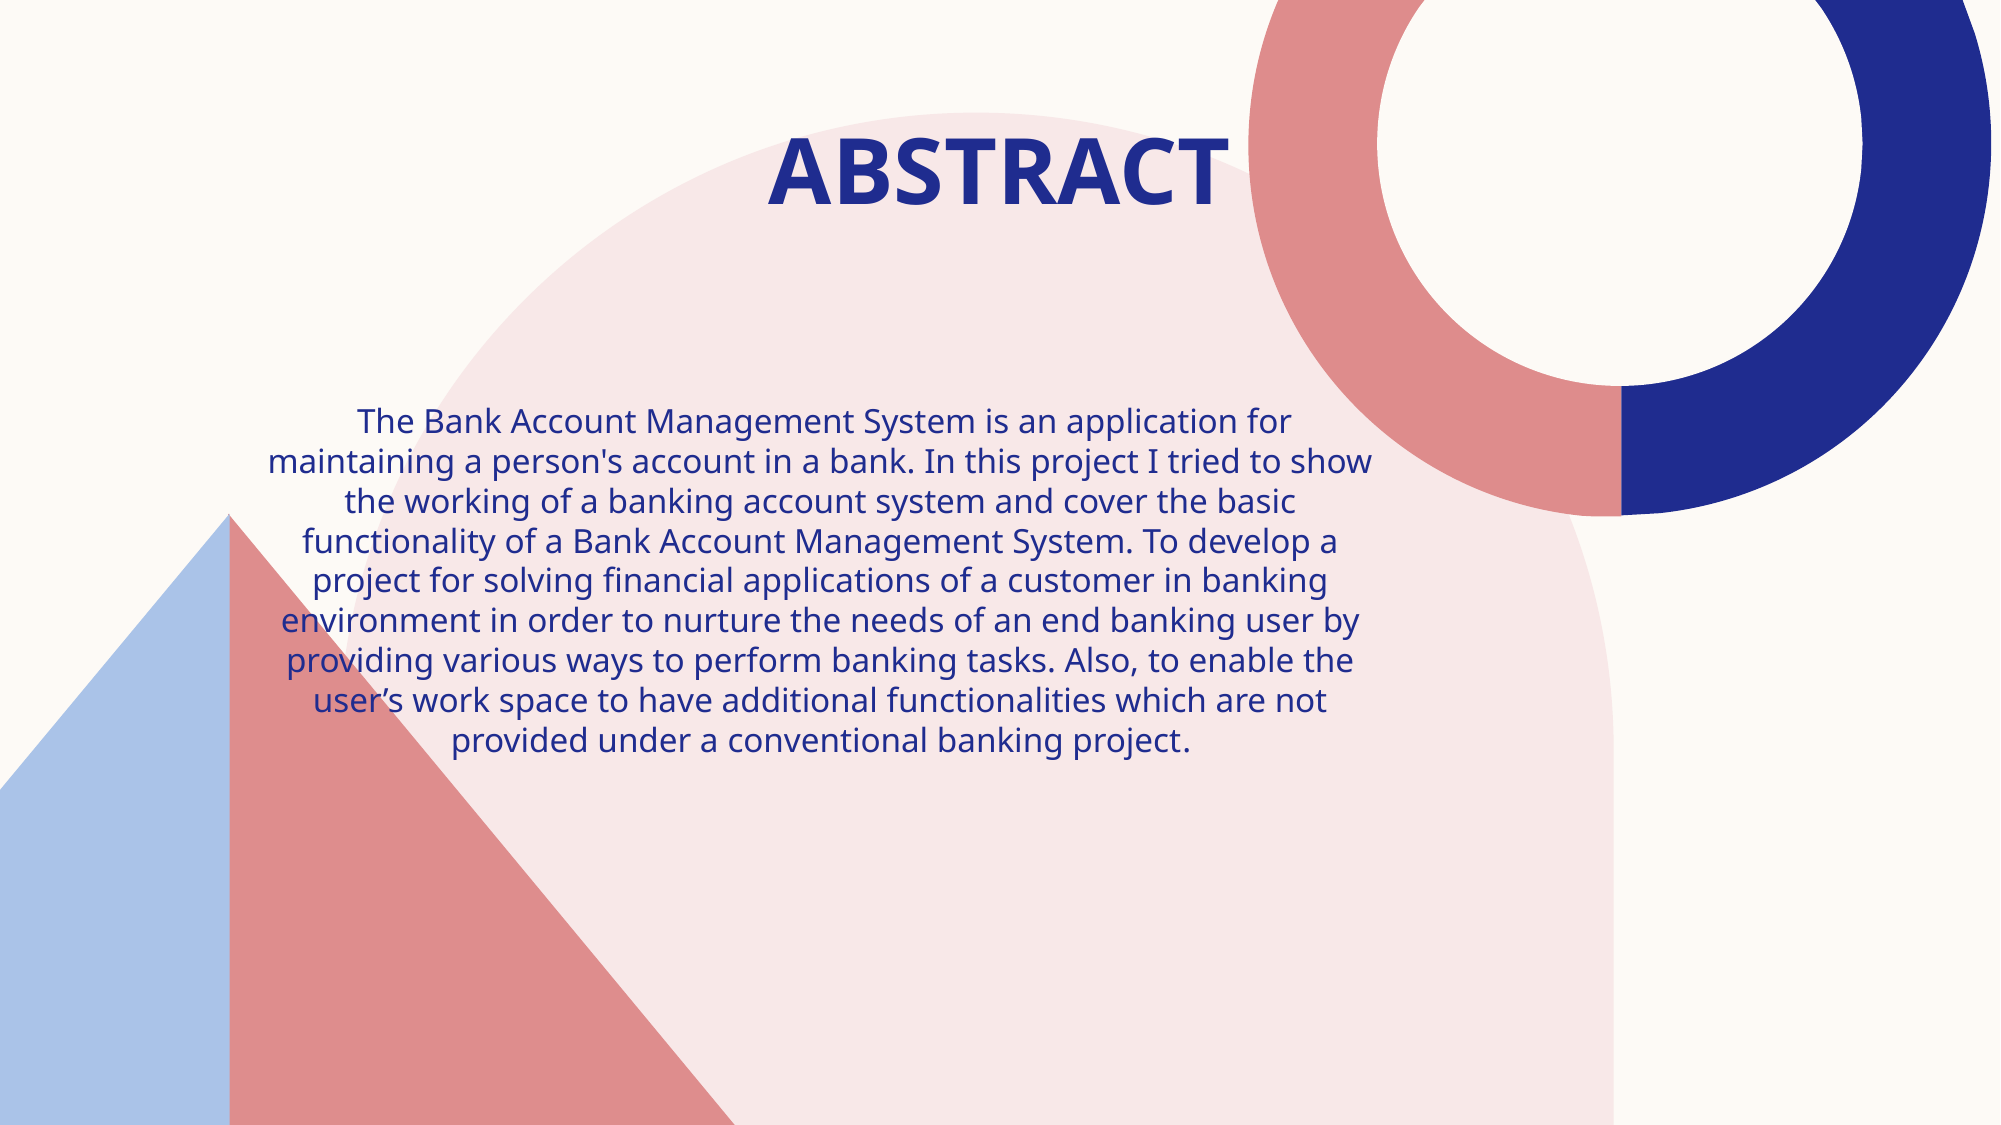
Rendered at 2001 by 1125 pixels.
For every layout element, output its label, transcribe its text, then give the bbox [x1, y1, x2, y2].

title Abstract [474, 105, 1525, 271]
list The Bank Account Management System is an application for maintaining a person's account in a bank. In this project I tried to show the working of a banking account system and cover the basic functionality of a Bank Account Management System. To develop a project for solving financial applications of a customer in banking environment in order to nurture the needs of an end banking user by providing various ways to perform banking tasks. Also, to enable the user’s work space to have additional functionalities which are not provided under a conventional banking project. [260, 399, 1382, 958]
